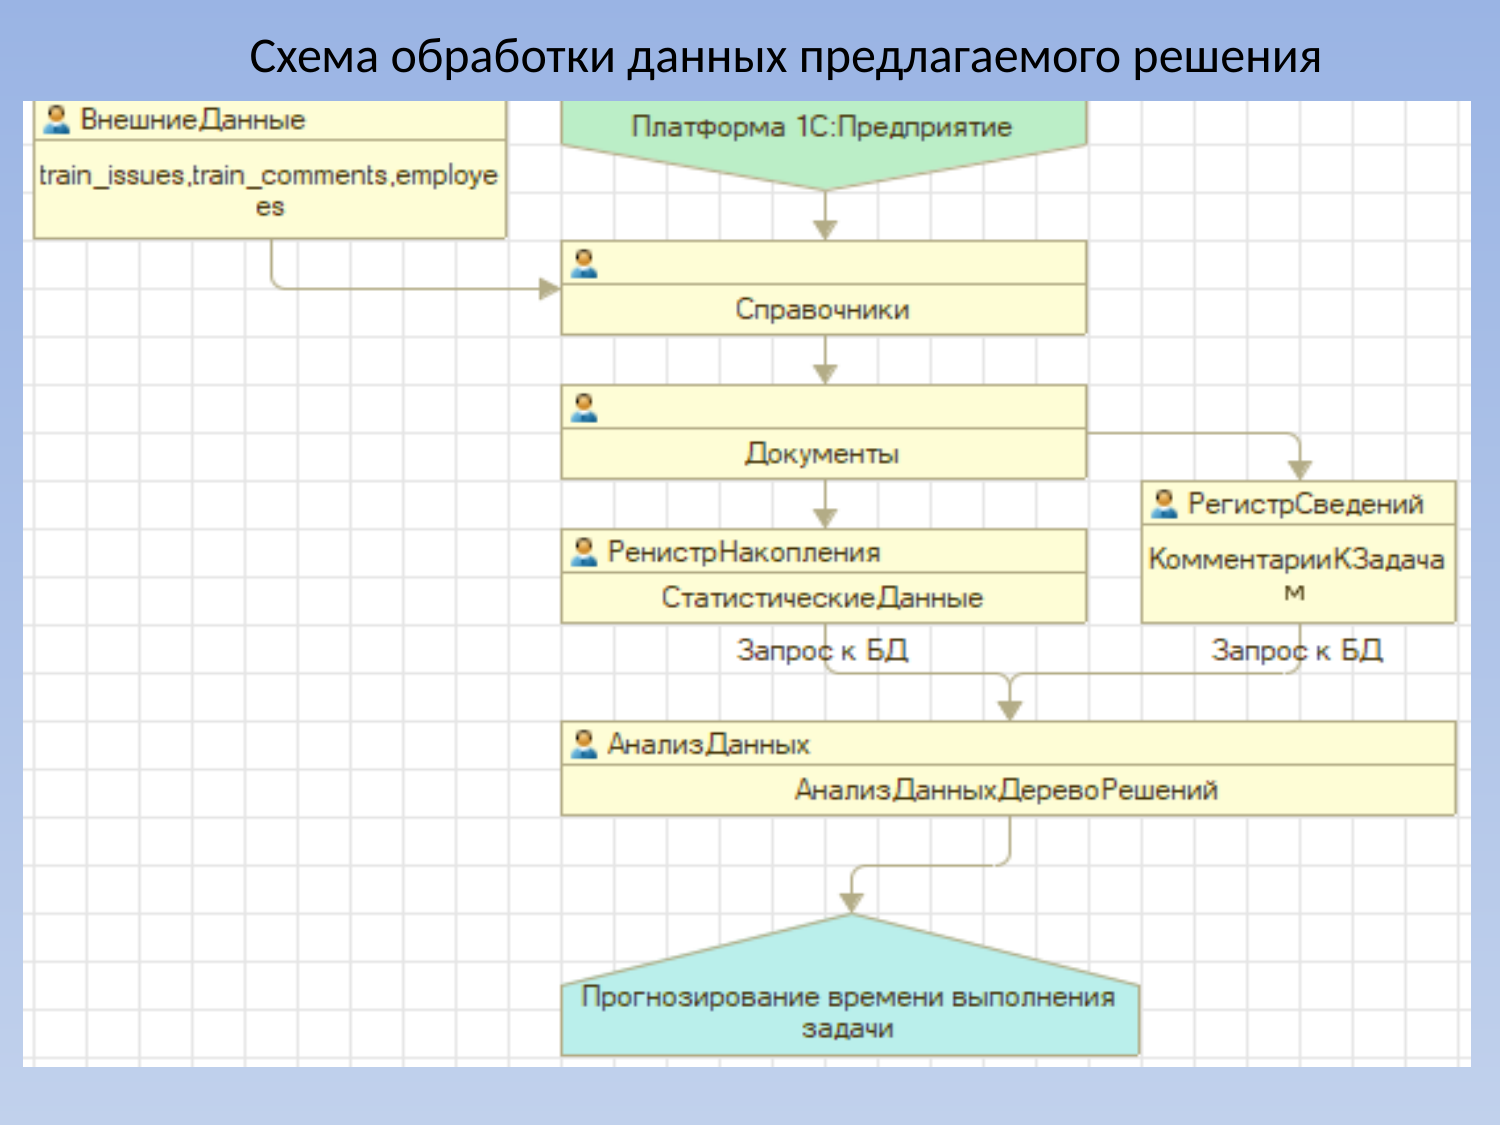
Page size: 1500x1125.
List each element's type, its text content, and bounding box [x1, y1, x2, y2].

title Схема обработки данных предлагаемого решения [147, 0, 1425, 100]
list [23, 101, 1471, 1067]
